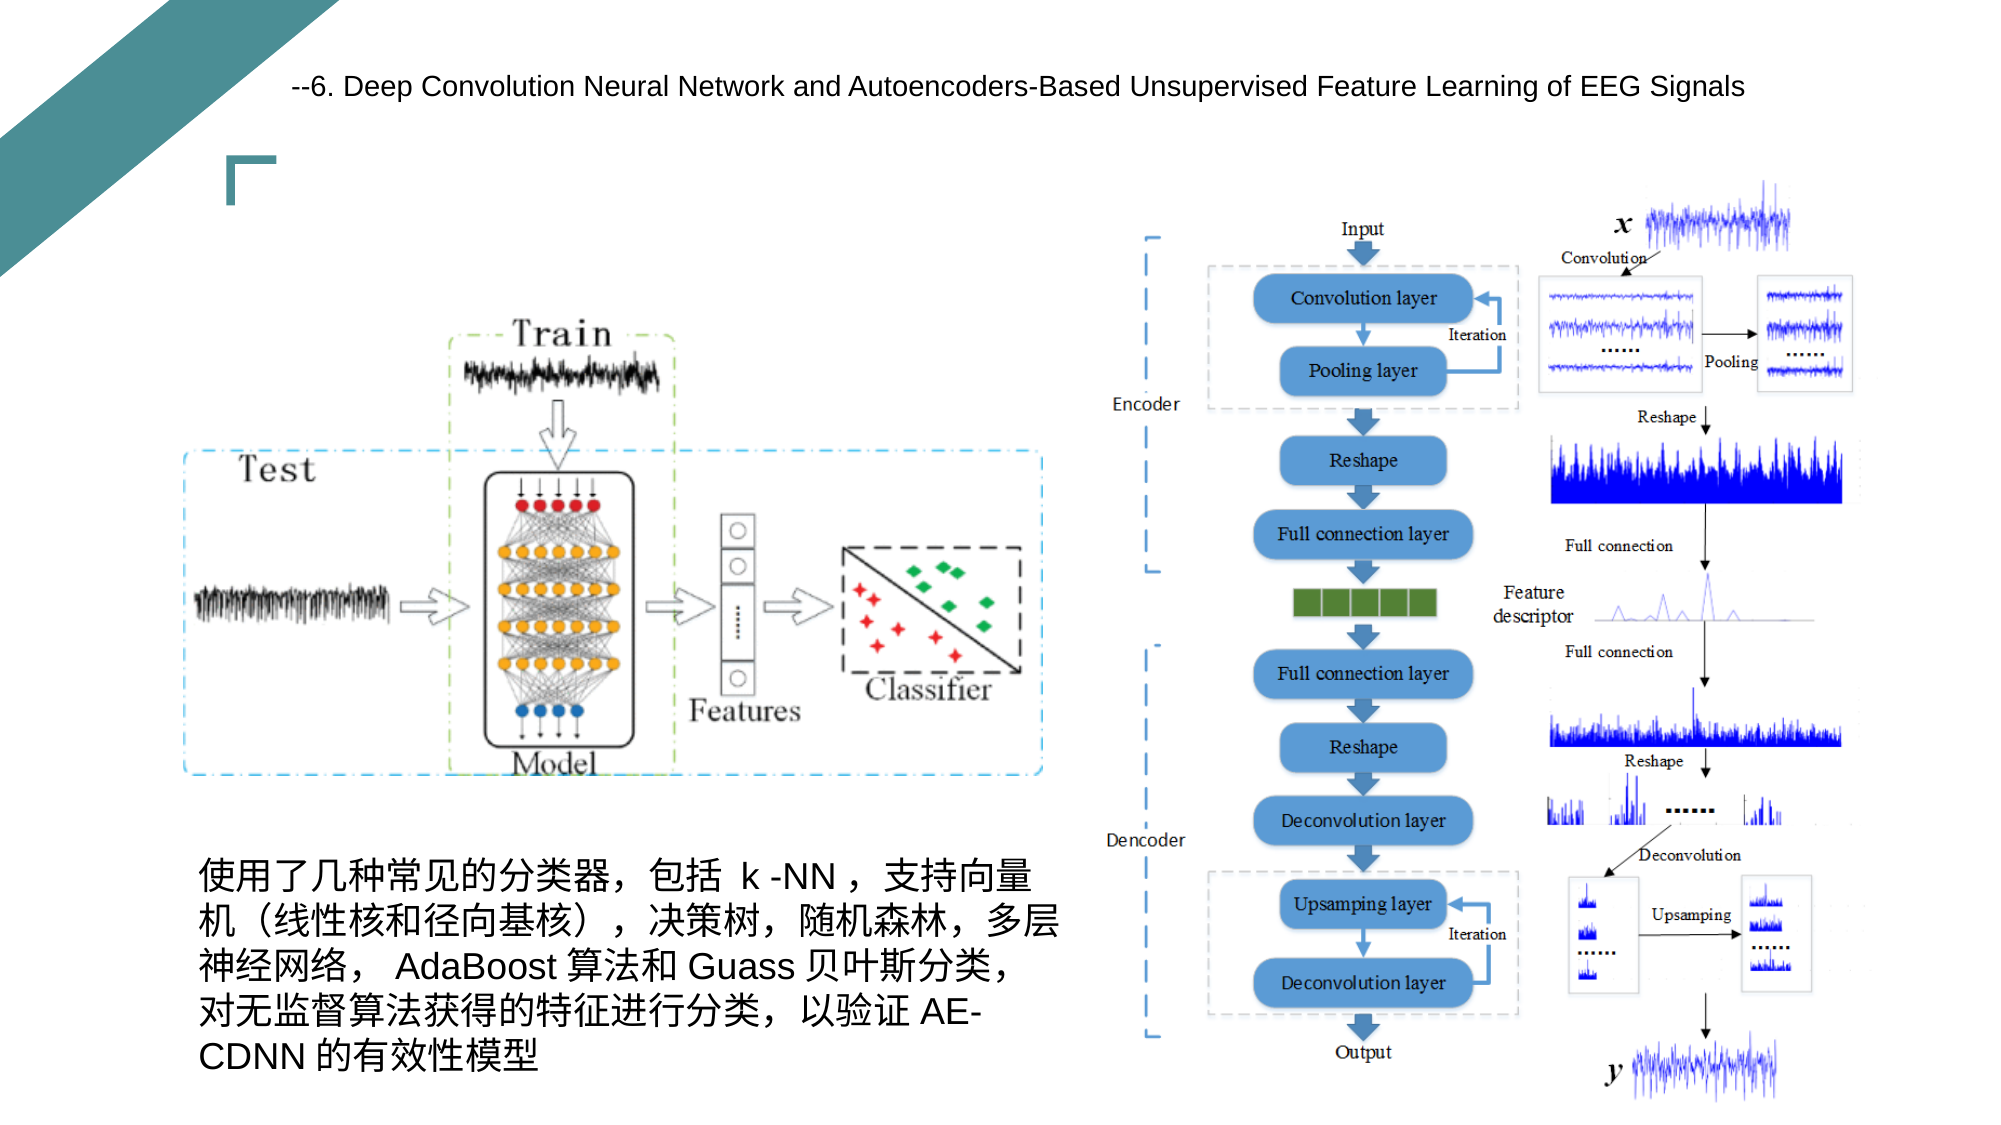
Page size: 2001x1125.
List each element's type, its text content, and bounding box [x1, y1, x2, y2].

text_box --6. Deep Convolution Neural Network and Autoencoders-Based Unsupervised Feature Learning of EEG Signals [276, 59, 1940, 110]
text_box 使用了几种常见的分类器，包括 k -NN，支持向量机（线性核和径向基核），决策树，随机森林，多层神经网络，AdaBoost算法和Guass贝叶斯分类，对无监督算法获得的特征进行分类，以验证AE-CDNN的有效性模型 [183, 844, 1078, 1085]
picture [183, 317, 1043, 776]
picture [1107, 179, 1878, 1104]
text_box [225, 154, 277, 206]
